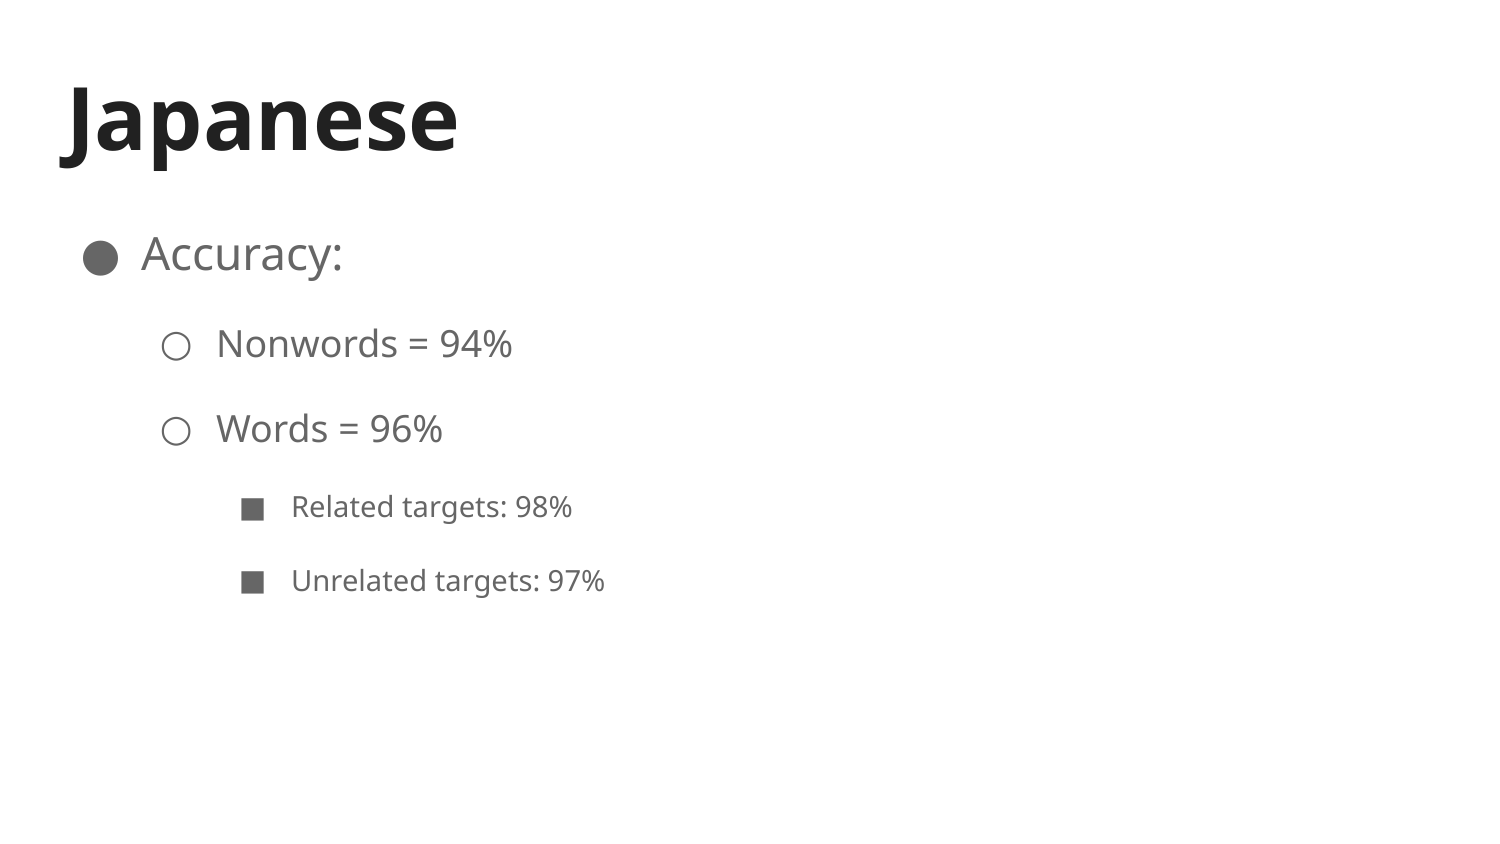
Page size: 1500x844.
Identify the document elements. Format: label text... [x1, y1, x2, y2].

list Accuracy: Nonwords = 94% Words = 96% Related targets: 98% Unrelated targets: 97% [51, 201, 1449, 750]
title Japanese [51, 48, 1449, 180]
